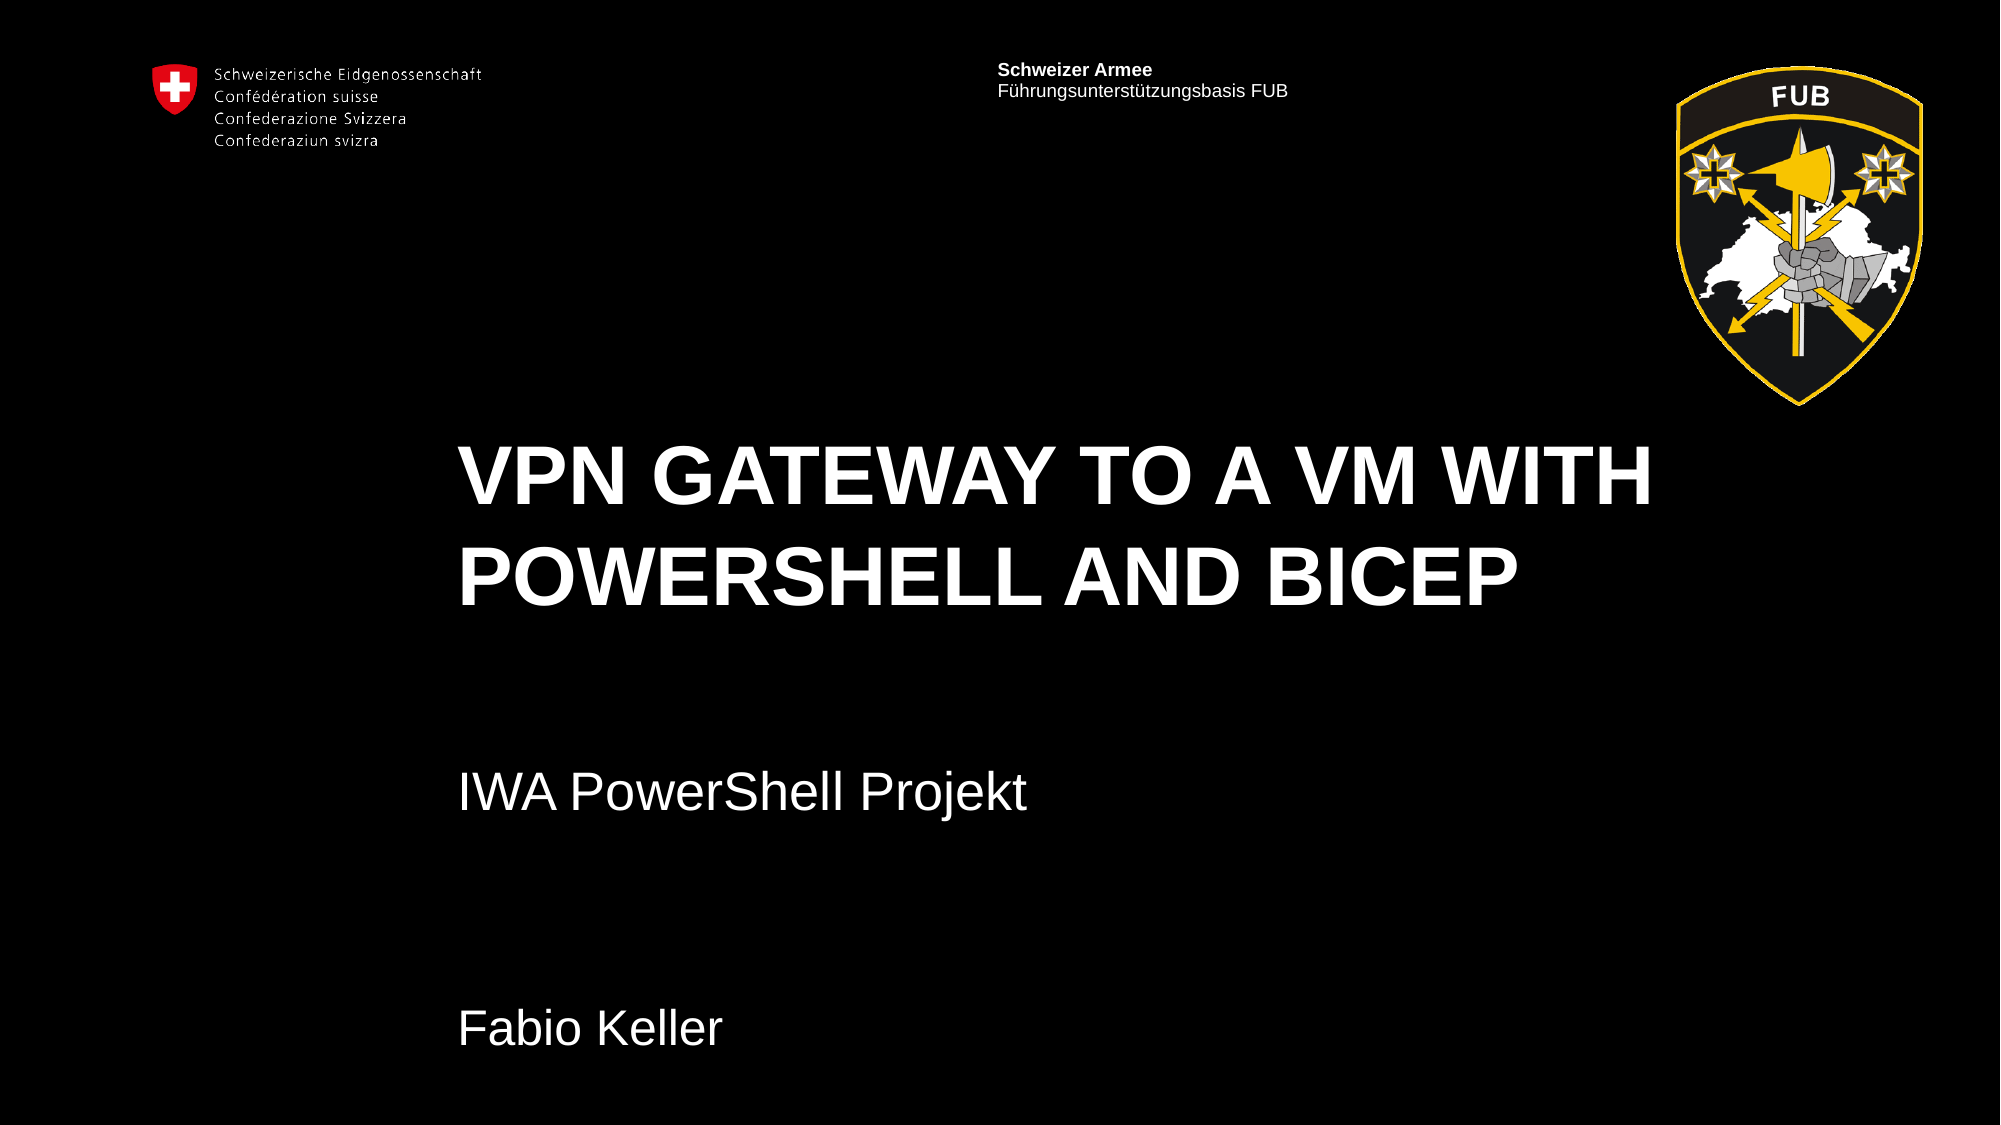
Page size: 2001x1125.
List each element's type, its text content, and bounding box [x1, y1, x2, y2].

picture [152, 64, 481, 146]
title VPN Gateway to a VM with PowerShell and Bicep [442, 414, 1692, 730]
list IWA PowerShell Projekt [442, 748, 1692, 854]
list Fabio Keller [442, 987, 1567, 1072]
picture [1675, 66, 1924, 406]
